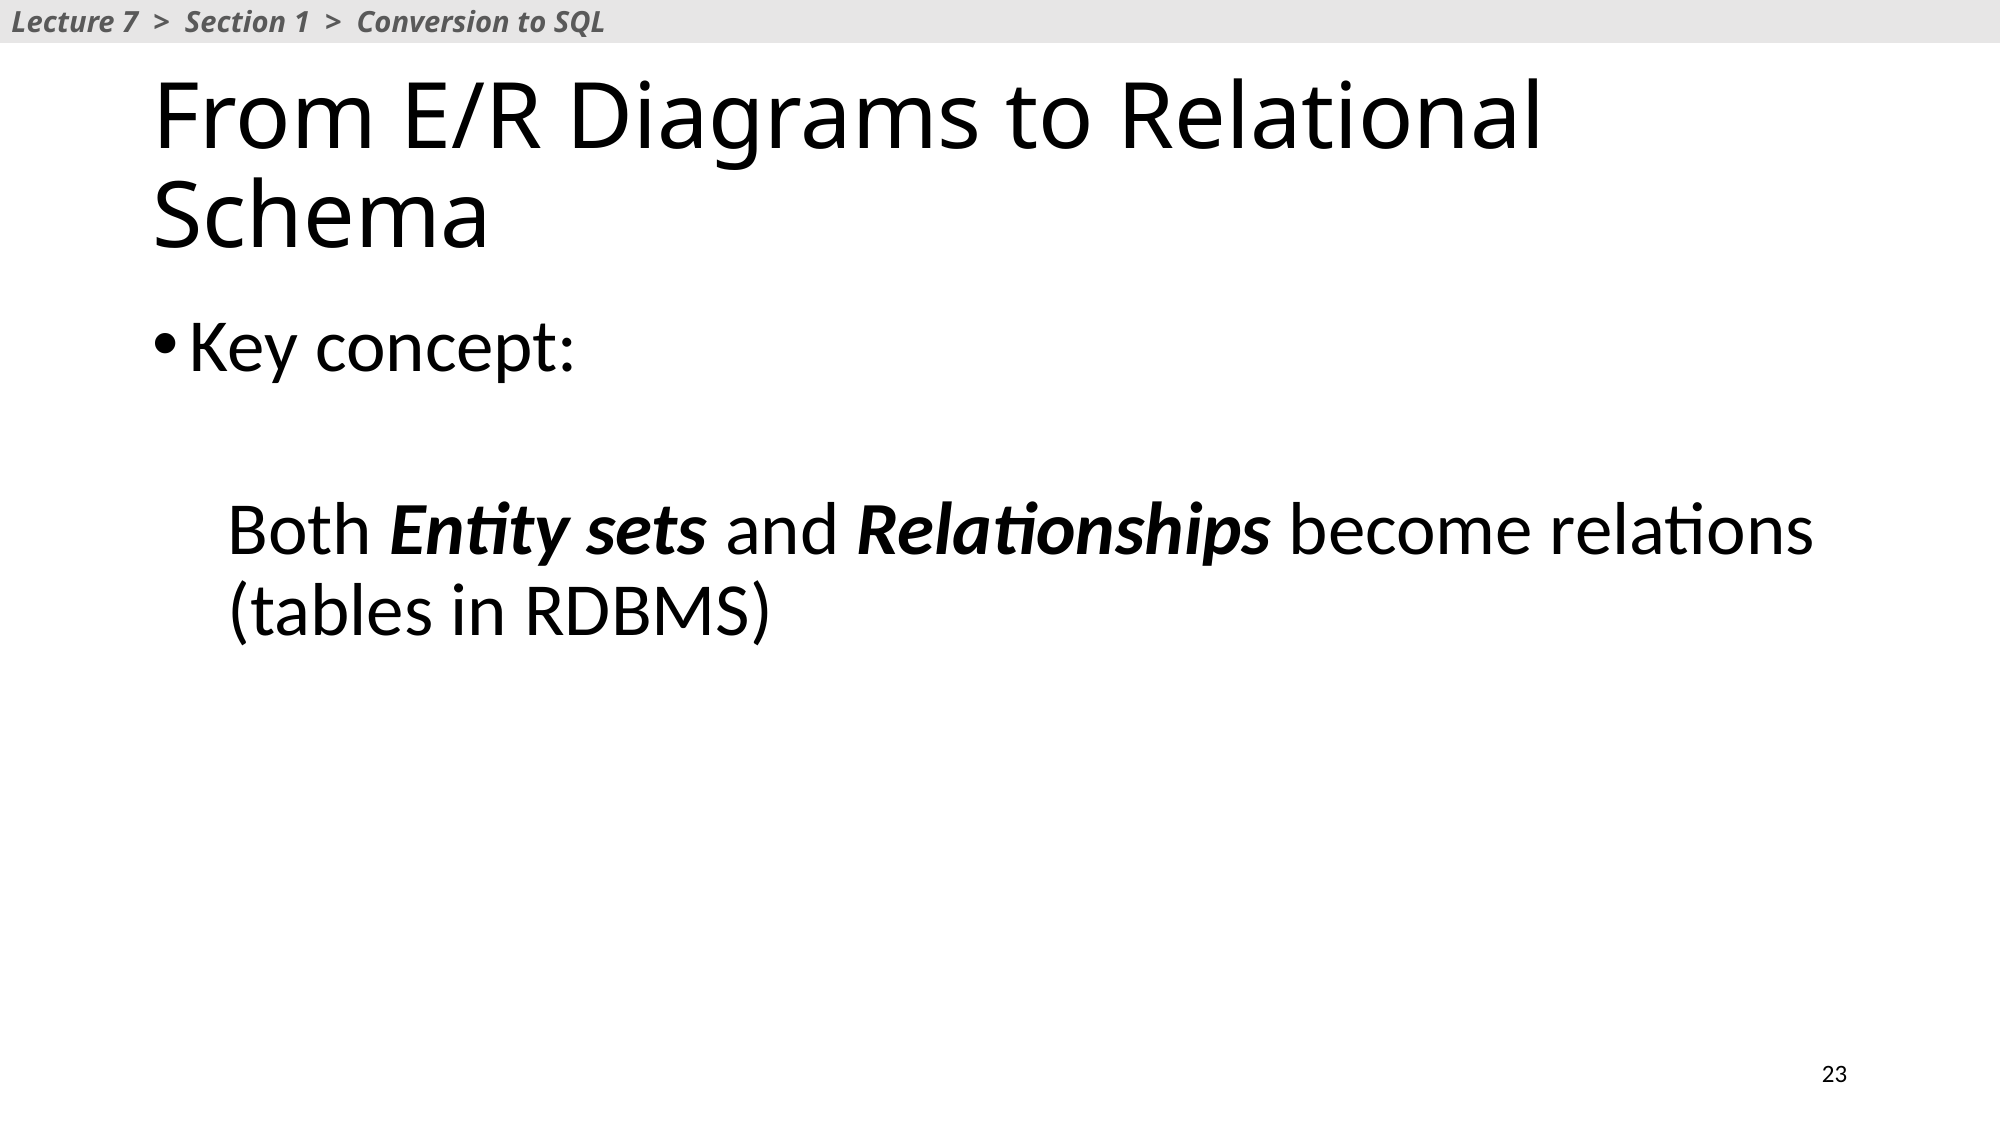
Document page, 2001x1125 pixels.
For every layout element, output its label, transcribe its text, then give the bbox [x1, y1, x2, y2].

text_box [0, 0, 2000, 47]
slide_number 23 [1412, 1042, 1863, 1103]
title From E/R Diagrams to Relational Schema [137, 59, 1863, 278]
list Key concept: Both Entity sets and Relationships become relations (tables in RDBMS) [137, 299, 1863, 1014]
